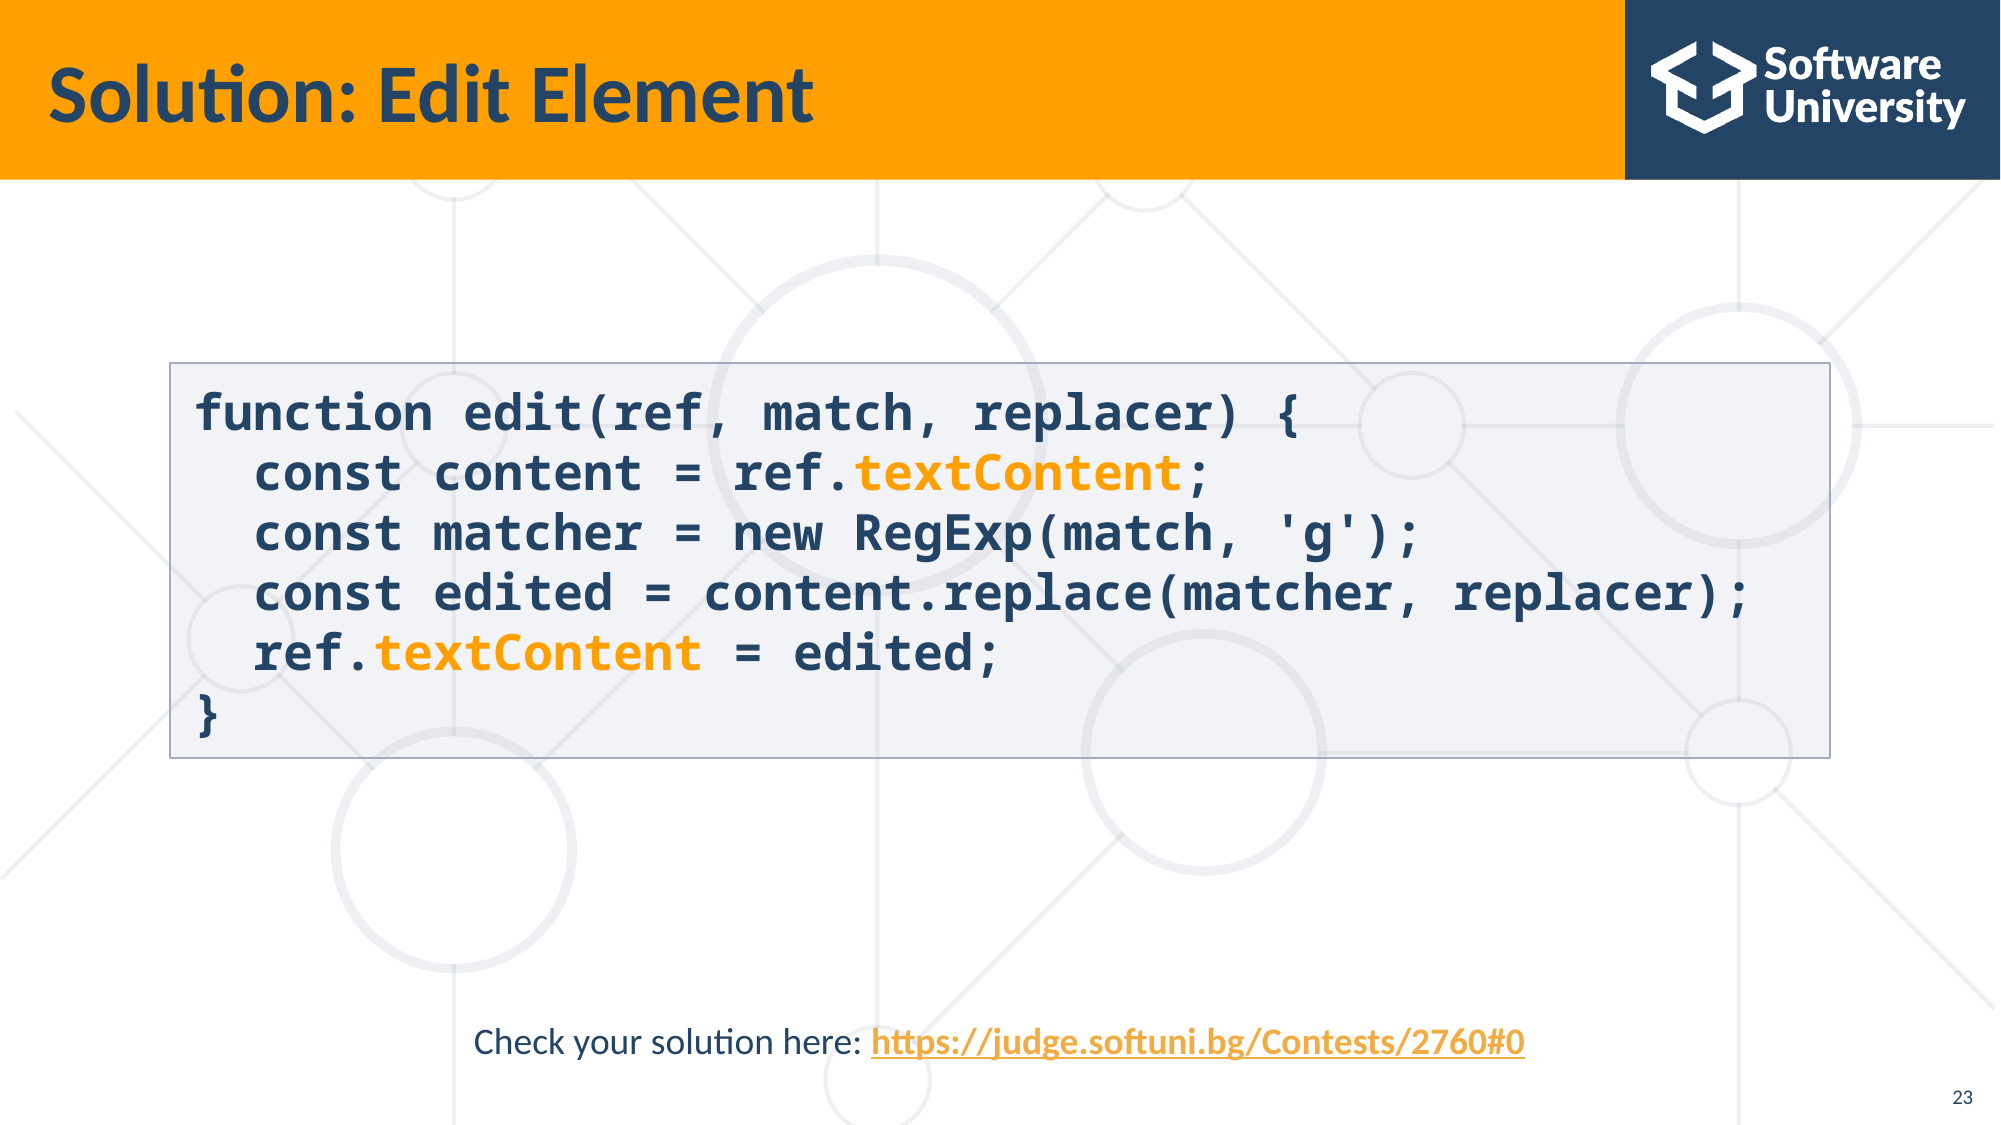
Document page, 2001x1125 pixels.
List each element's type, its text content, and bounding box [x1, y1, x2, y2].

slide_number 23 [1927, 1067, 1989, 1117]
title Solution: Edit Element [31, 16, 1625, 162]
text_box Check your solution here: https://judge.softuni.bg/Contests/2760#0 [133, 1009, 1866, 1070]
text_box function edit(ref, match, replacer) { const content = ref.textContent; const matcher = new RegExp(match, 'g'); const edited = content.replace(matcher, replacer); ref.textContent = edited; } [169, 362, 1831, 759]
picture [1651, 41, 1966, 134]
